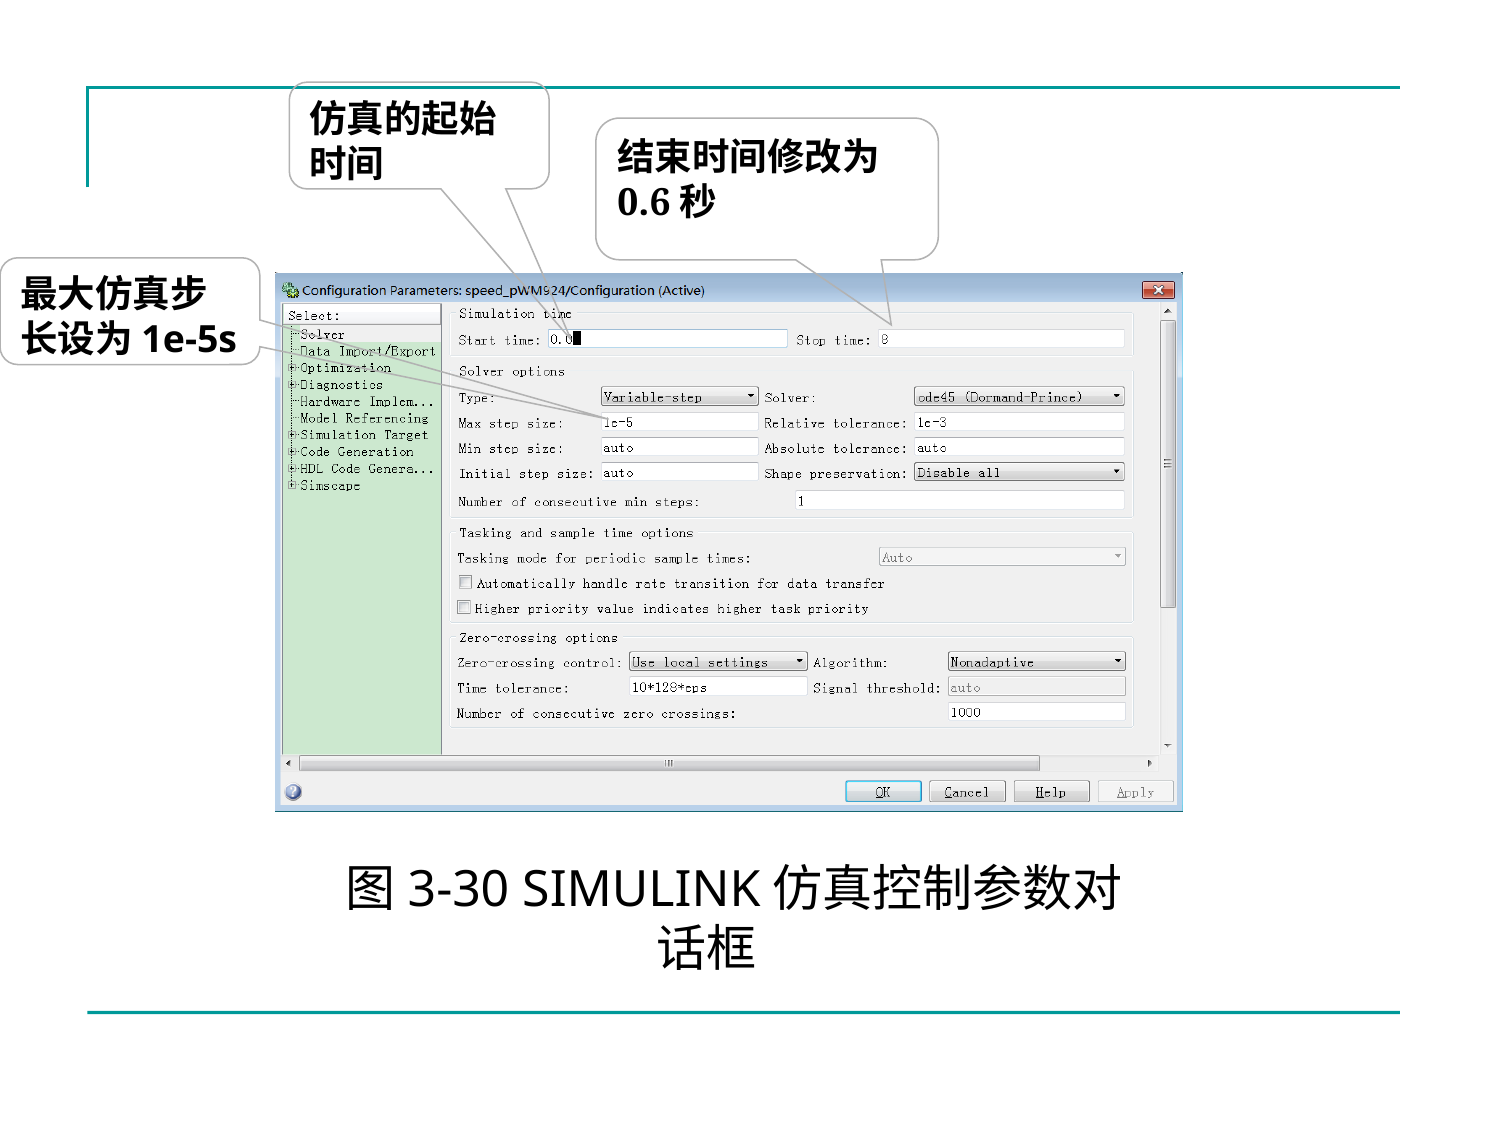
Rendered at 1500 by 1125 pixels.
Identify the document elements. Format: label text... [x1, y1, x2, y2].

text_box 仿真的起始时间 [289, 82, 550, 272]
text_box 最大仿真步长设为1e-5s [0, 257, 274, 365]
text_box 结束时间修改为0.6秒 [595, 118, 939, 272]
text_box 图3-30 SIMULINK仿真控制参数对话框 [252, 879, 1160, 955]
picture [274, 272, 1183, 812]
